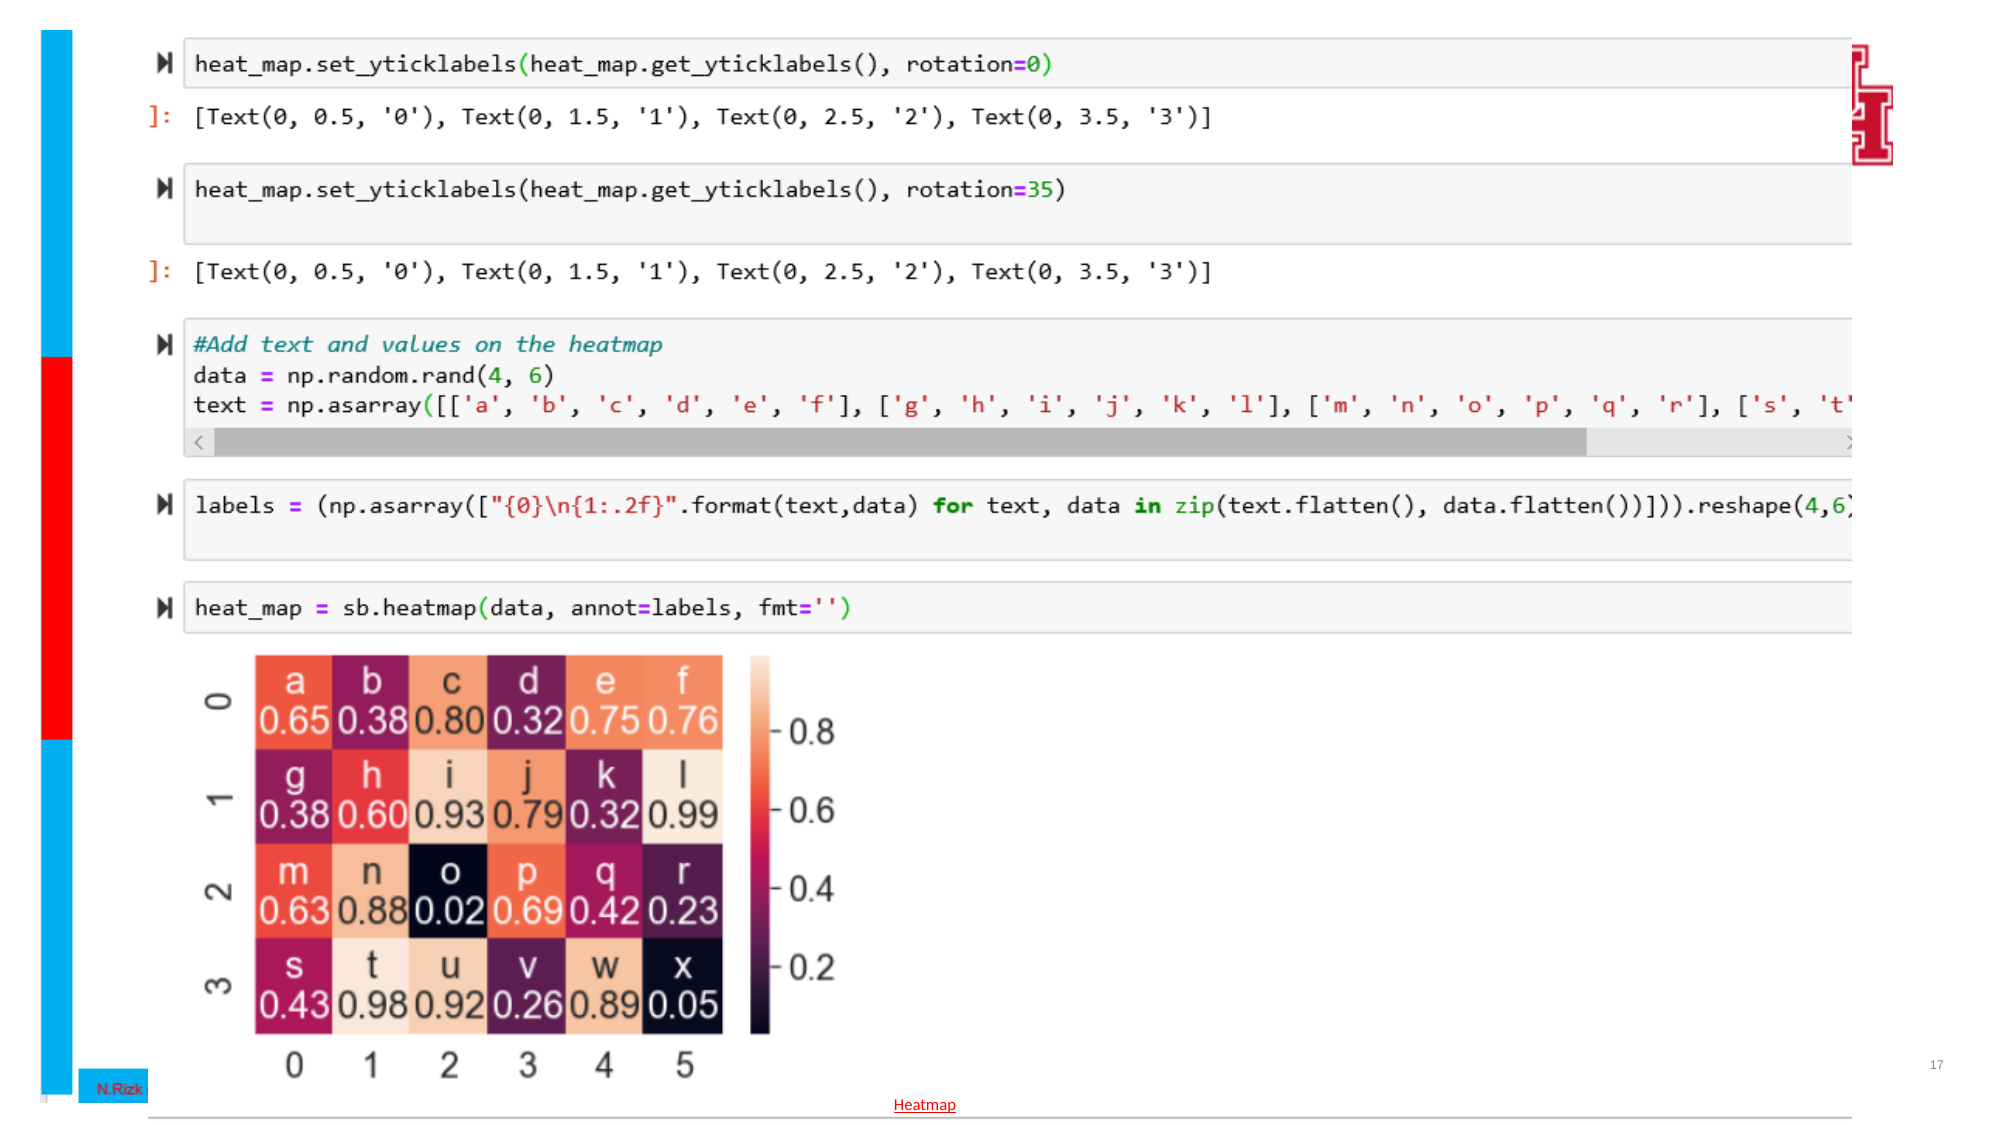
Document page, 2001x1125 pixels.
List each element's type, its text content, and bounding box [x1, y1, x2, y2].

picture [98, 1084, 110, 1094]
picture [40, 0, 1893, 1125]
slide_number ‹#› [1857, 1034, 1960, 1095]
picture [113, 1084, 142, 1094]
